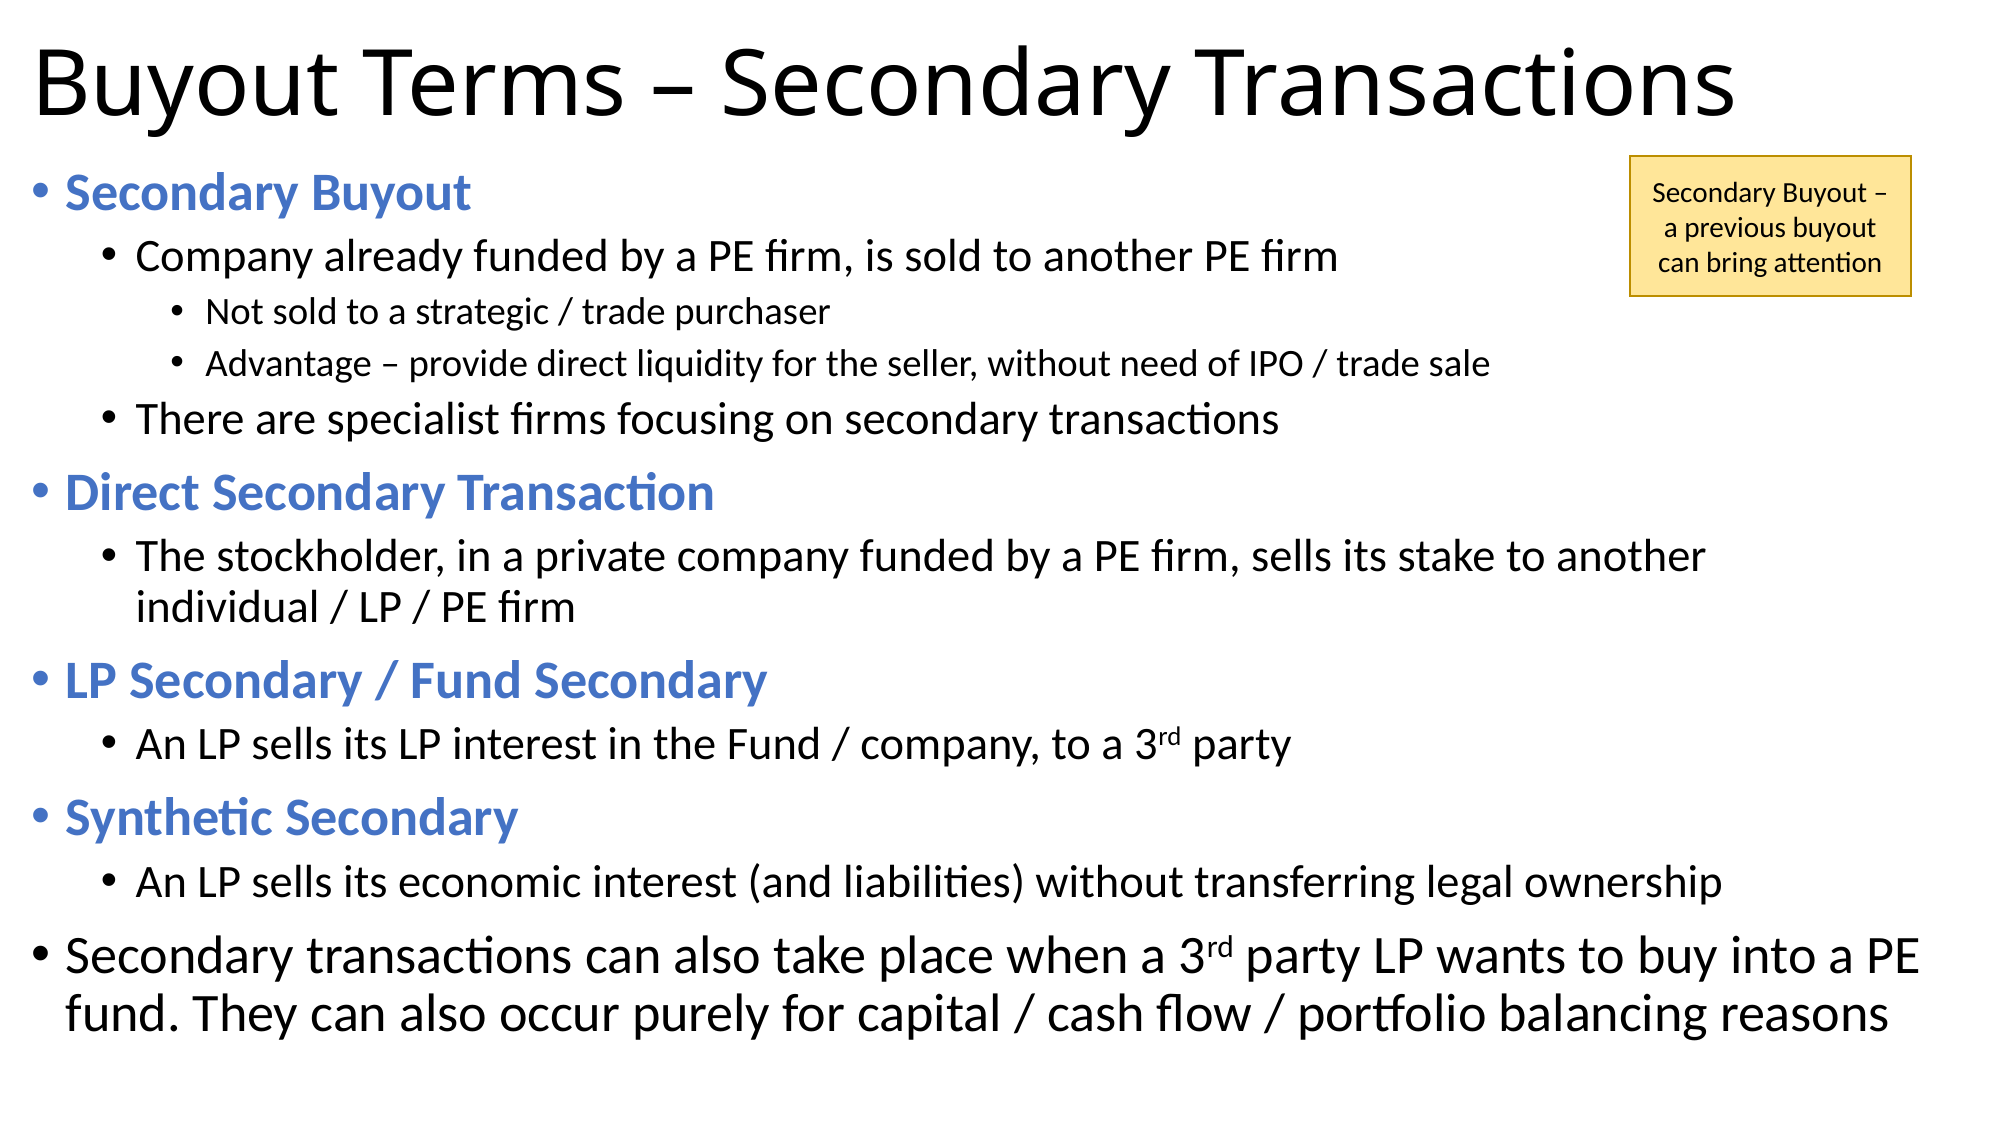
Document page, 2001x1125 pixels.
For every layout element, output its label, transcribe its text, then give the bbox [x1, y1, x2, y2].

text_box Secondary Buyout – a previous buyout can bring attention [1629, 155, 1912, 297]
list Secondary Buyout Company already funded by a PE firm, is sold to another PE firm Not sold to a strategic / trade purchaser Advantage – provide direct liquidity for the seller, without need of IPO / trade sale There are specialist firms focusing on secondary transactions Direct Secondary Transaction The stockholder, in a private company funded by a PE firm, sells its stake to another individual / LP / PE firm LP Secondary / Fund Secondary An LP sells its LP interest in the Fund / company, to a 3rd party Synthetic Secondary An LP sells its economic interest (and liabilities) without transferring legal ownership Secondary transactions can also take place when a 3rd party LP wants to buy into a PE fund. They can also occur purely for capital / cash flow / portfolio balancing reasons [16, 156, 1938, 1109]
title Buyout Terms – Secondary Transactions [16, 16, 1842, 156]
